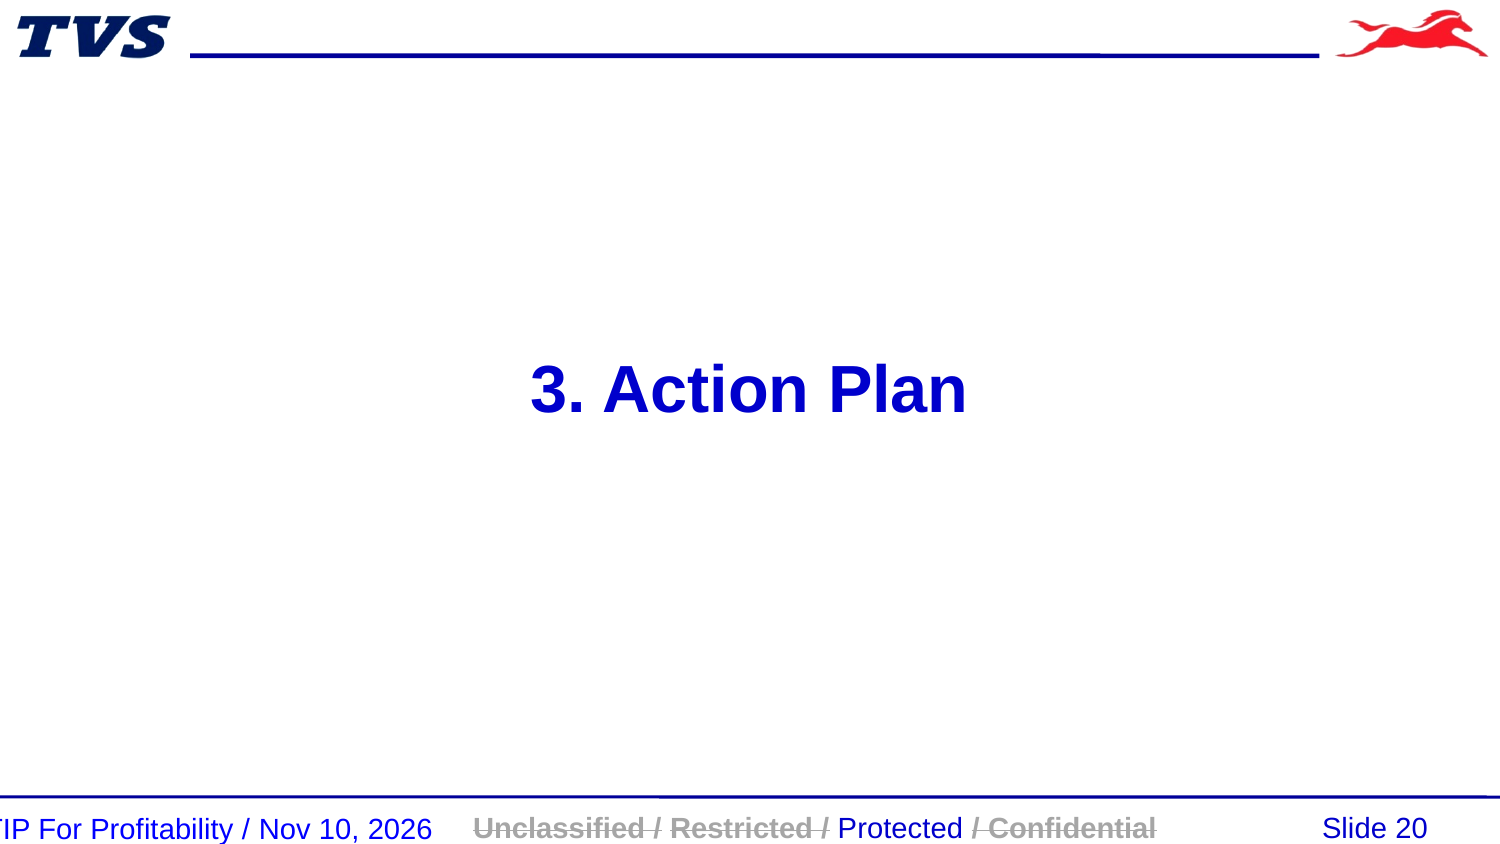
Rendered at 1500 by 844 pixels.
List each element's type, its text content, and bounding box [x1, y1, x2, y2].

picture [0, 0, 178, 76]
picture [1329, 0, 1500, 76]
text_box 3. Action Plan [456, 338, 1044, 434]
